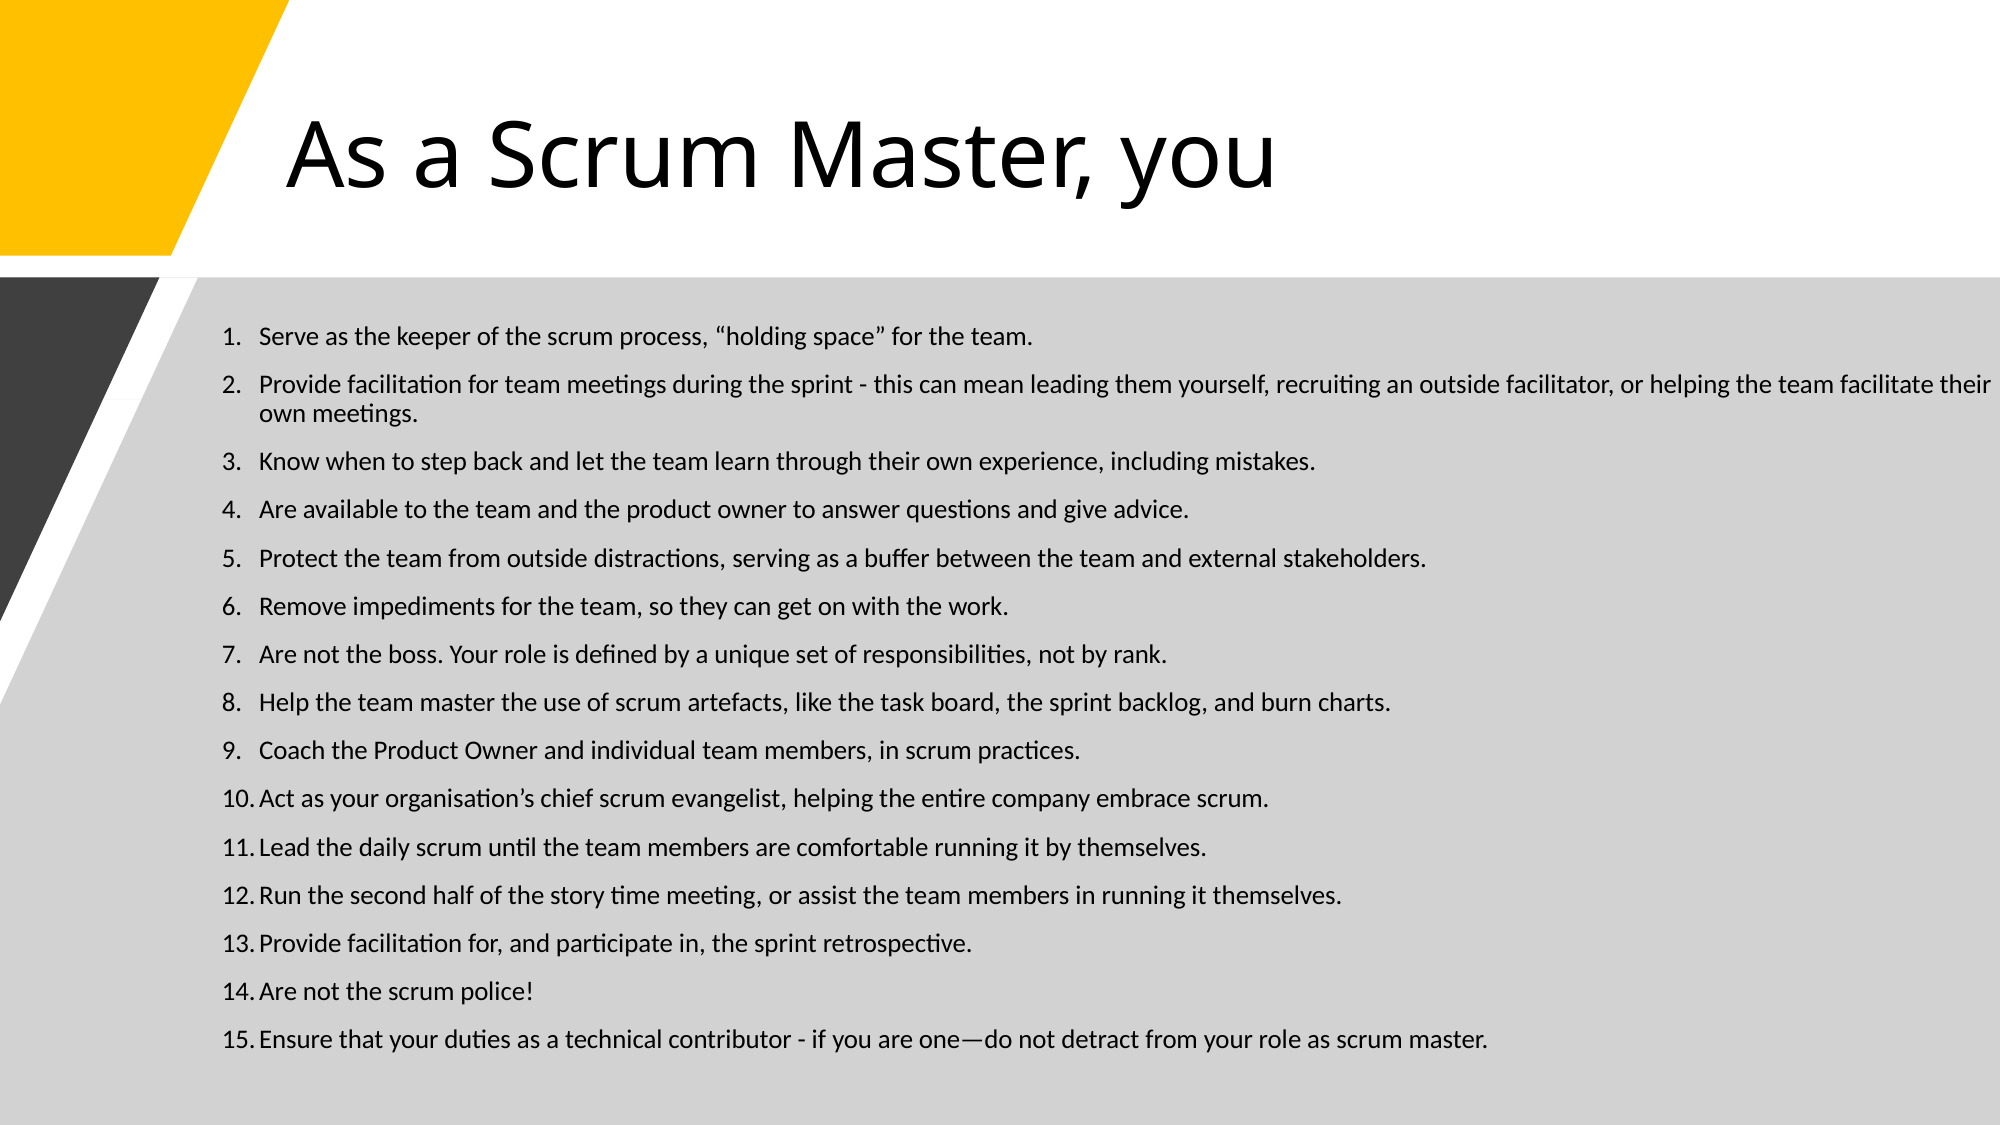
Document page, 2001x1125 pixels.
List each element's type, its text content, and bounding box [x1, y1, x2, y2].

list Serve as the keeper of the scrum process, “holding space” for the team. Provide facilitation for team meetings during the sprint - this can mean leading them yourself, recruiting an outside facilitator, or helping the team facilitate their own meetings. Know when to step back and let the team learn through their own experience, including mistakes. Are available to the team and the product owner to answer questions and give advice. Protect the team from outside distractions, serving as a buffer between the team and external stakeholders. Remove impediments for the team, so they can get on with the work. Are not the boss. Your role is defined by a unique set of responsibilities, not by rank. Help the team master the use of scrum artefacts, like the task board, the sprint backlog, and burn charts. Coach the Product Owner and individual team members, in scrum practices. Act as your organisation’s chief scrum evangelist, helping the entire company embrace scrum. Lead the daily scrum until the team members are comfortable running it by themselves. Run the second half of the story time meeting, or assist the team members in running it themselves. Provide facilitation for, and participate in, the sprint retrospective. Are not the scrum police! Ensure that your duties as a technical contributor - if you are one—do not detract from your role as scrum master. [206, 314, 2000, 1065]
title As a Scrum Master, you [271, 60, 1808, 255]
text_box [0, 276, 162, 622]
text_box [0, 276, 2000, 1125]
text_box [0, 0, 291, 257]
